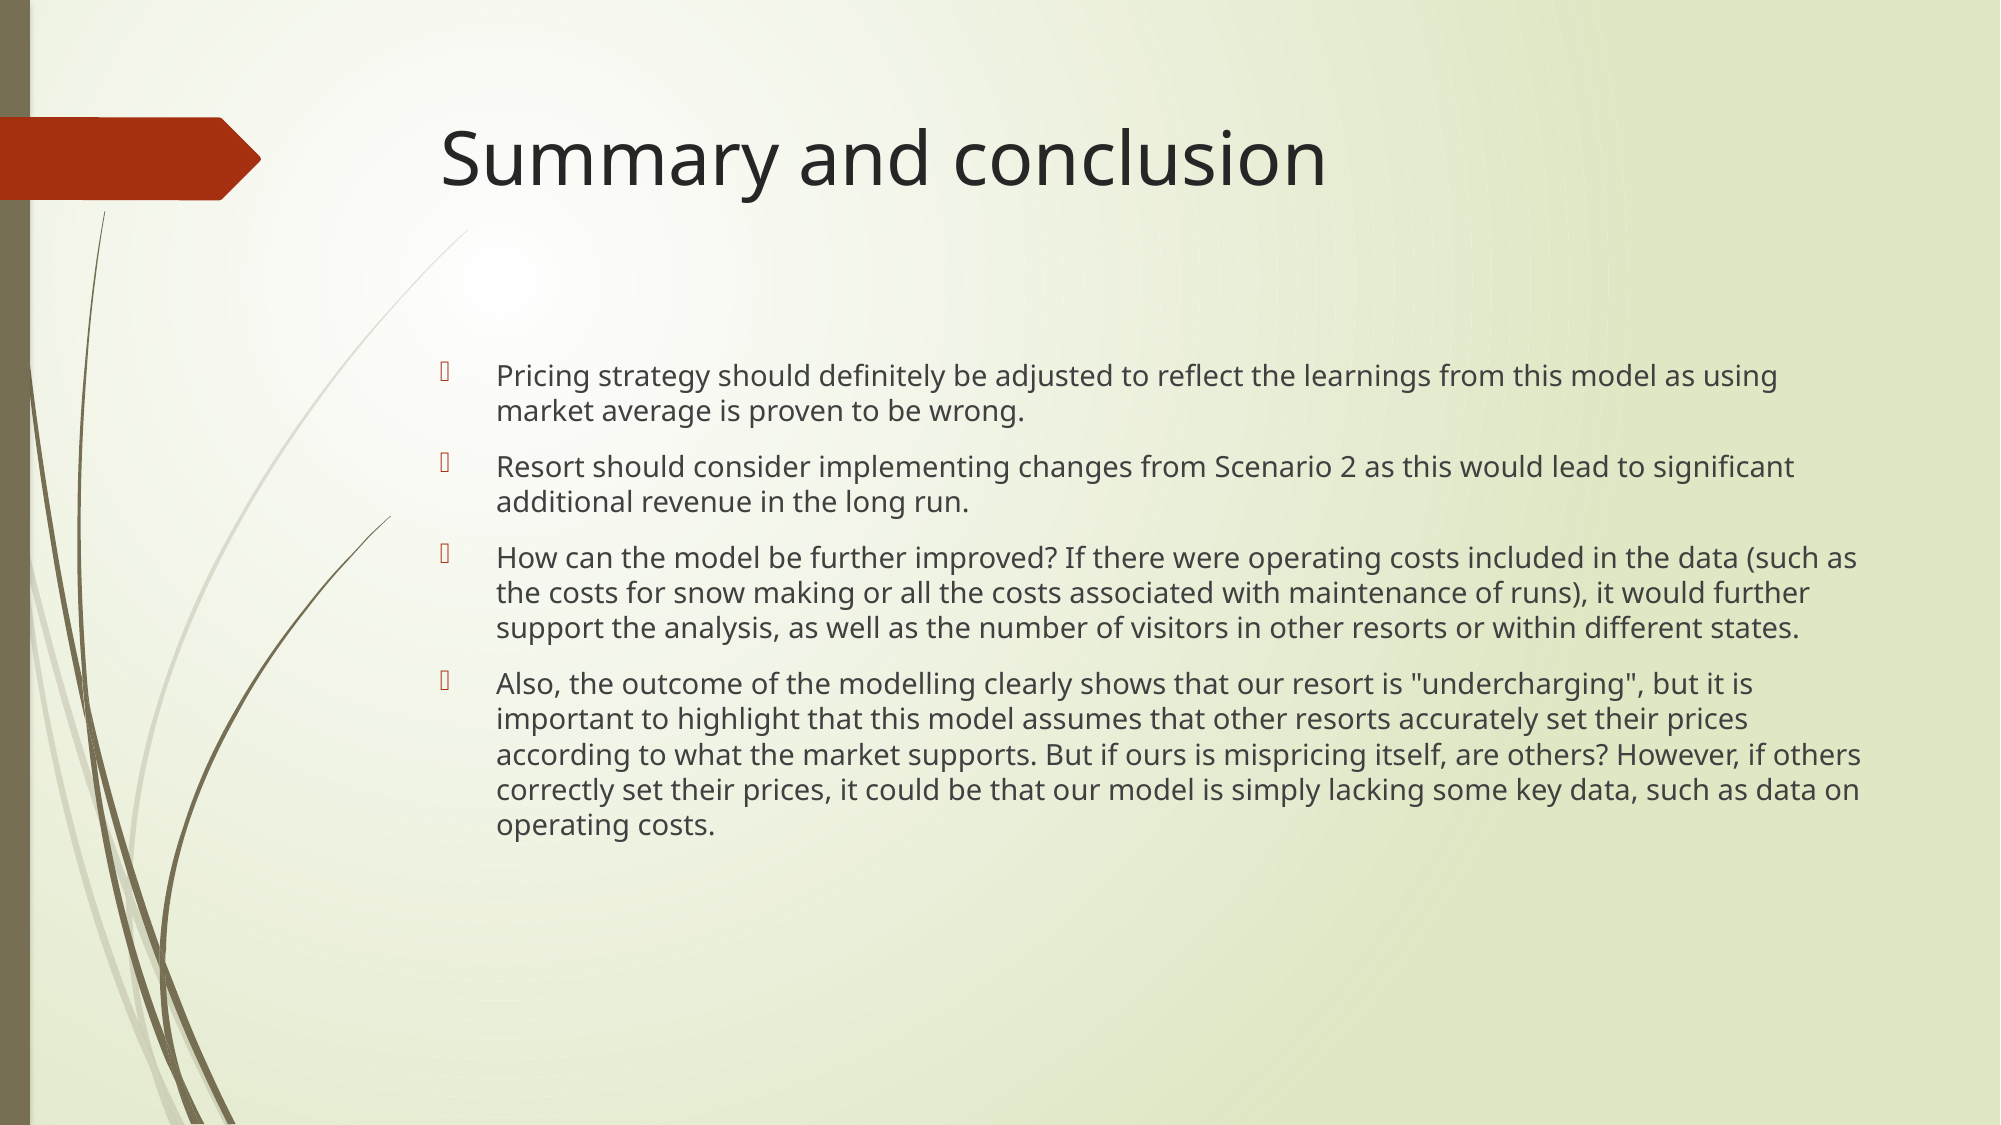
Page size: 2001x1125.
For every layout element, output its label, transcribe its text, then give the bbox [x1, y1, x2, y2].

title Summary and conclusion [425, 102, 1888, 313]
list Pricing strategy should definitely be adjusted to reflect the learnings from this model as using market average is proven to be wrong. Resort should consider implementing changes from Scenario 2 as this would lead to significant additional revenue in the long run. How can the model be further improved? If there were operating costs included in the data (such as the costs for snow making or all the costs associated with maintenance of runs), it would further support the analysis, as well as the number of visitors in other resorts or within different states. Also, the outcome of the modelling clearly shows that our resort is "undercharging", but it is important to highlight that this model assumes that other resorts accurately set their prices according to what the market supports. But if ours is mispricing itself, are others? However, if others correctly set their prices, it could be that our model is simply lacking some key data, such as data on operating costs. [424, 350, 1888, 970]
